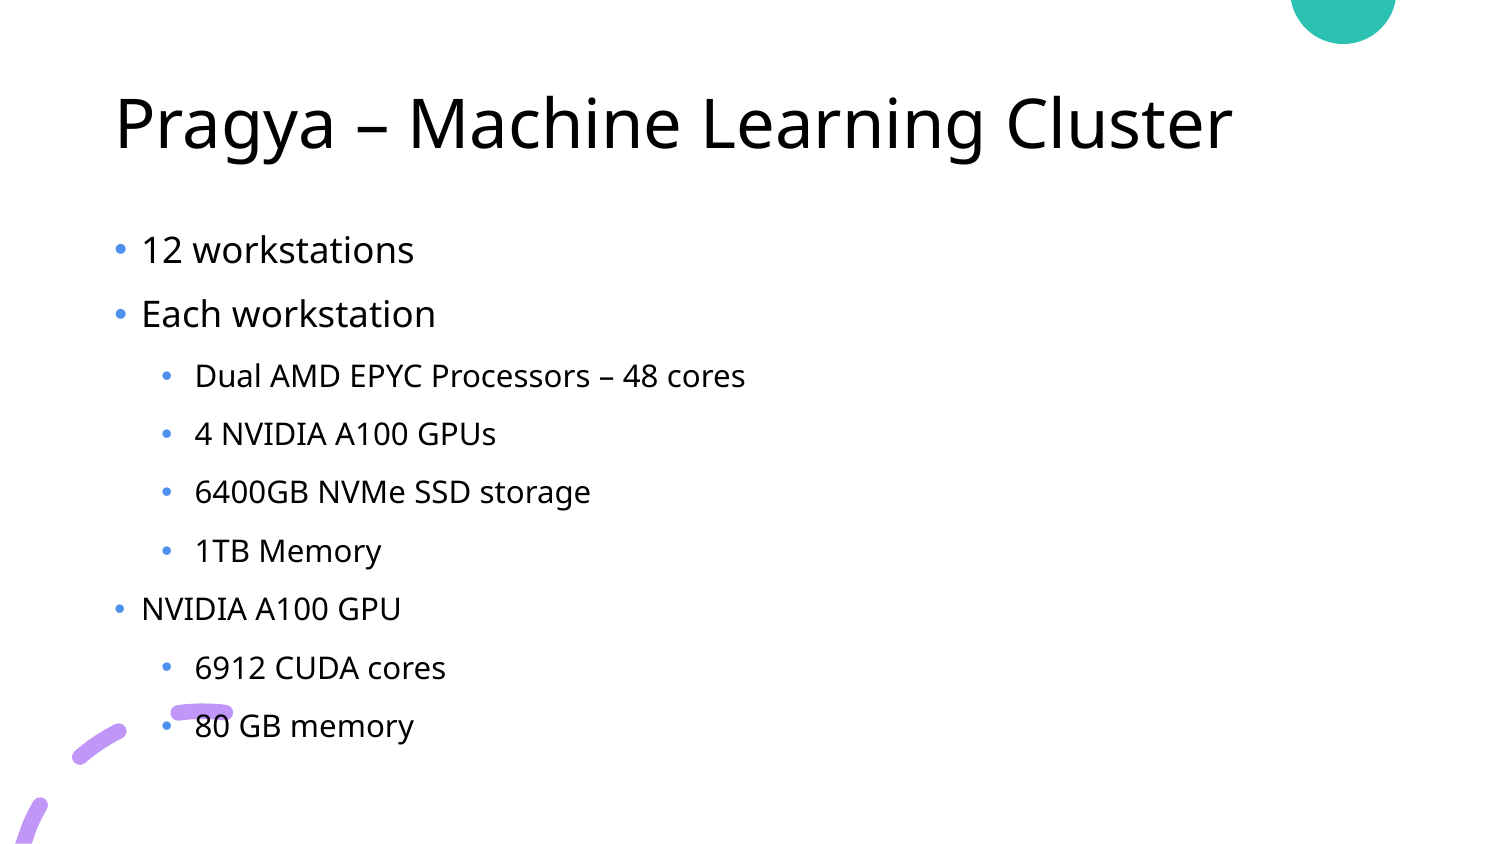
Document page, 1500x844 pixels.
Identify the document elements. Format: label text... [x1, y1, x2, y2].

title Pragya – Machine Learning Cluster [103, 44, 1397, 208]
list 12 workstations Each workstation Dual AMD EPYC Processors – 48 cores 4 NVIDIA A100 GPUs 6400GB NVMe SSD storage 1TB Memory NVIDIA A100 GPU 6912 CUDA cores 80 GB memory [103, 226, 1394, 754]
